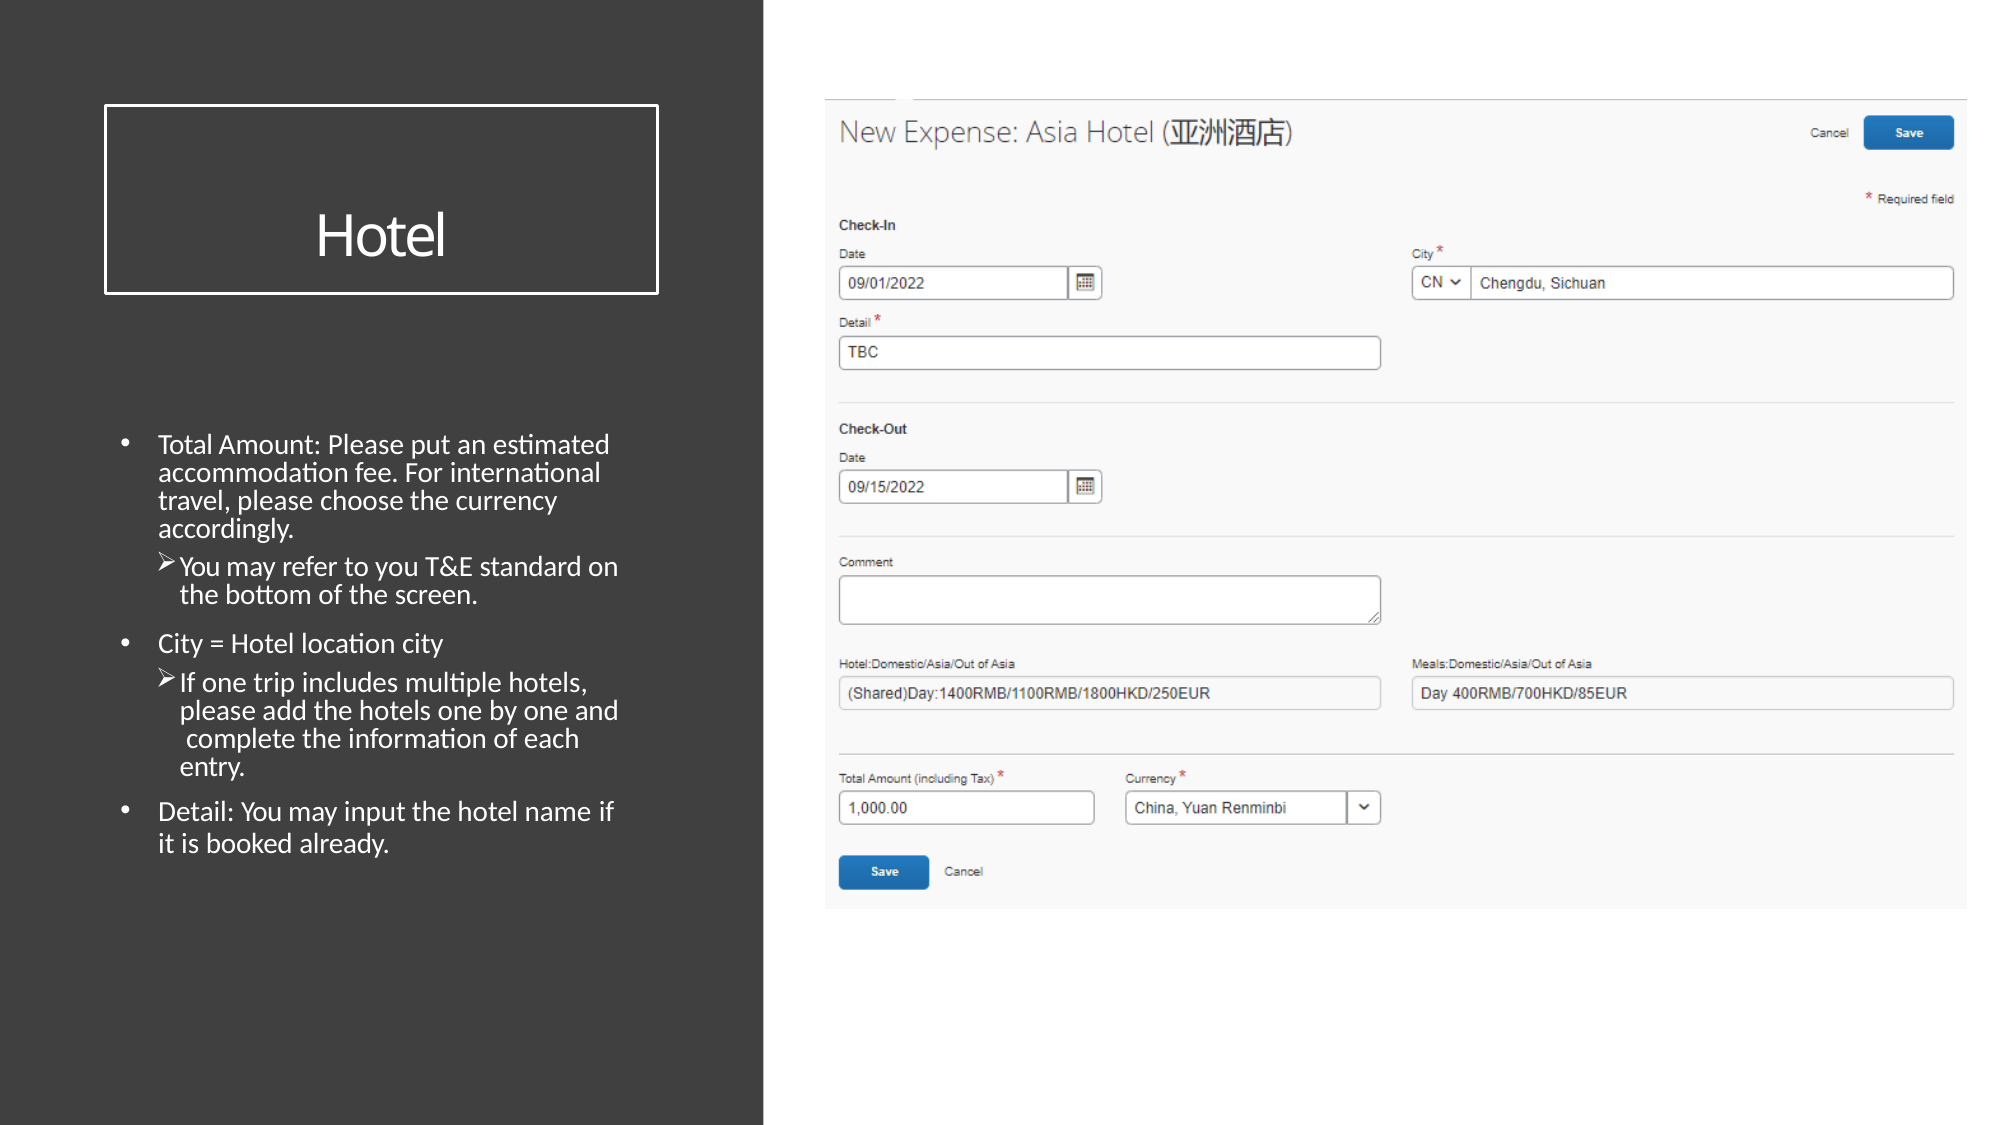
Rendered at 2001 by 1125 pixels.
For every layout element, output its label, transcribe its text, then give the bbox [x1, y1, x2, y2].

title Hotel [105, 105, 658, 294]
text_box Total Amount: Please put an estimated accommodation fee. For international travel, please choose the currency accordingly. You may refer to you T&E standard on the bottom of the screen. City = Hotel location city If one trip includes multiple hotels, please add the hotels one by one and complete the information of each entry. Detail: You may input the hotel name if it is booked already. [118, 430, 645, 859]
picture [824, 99, 1967, 910]
